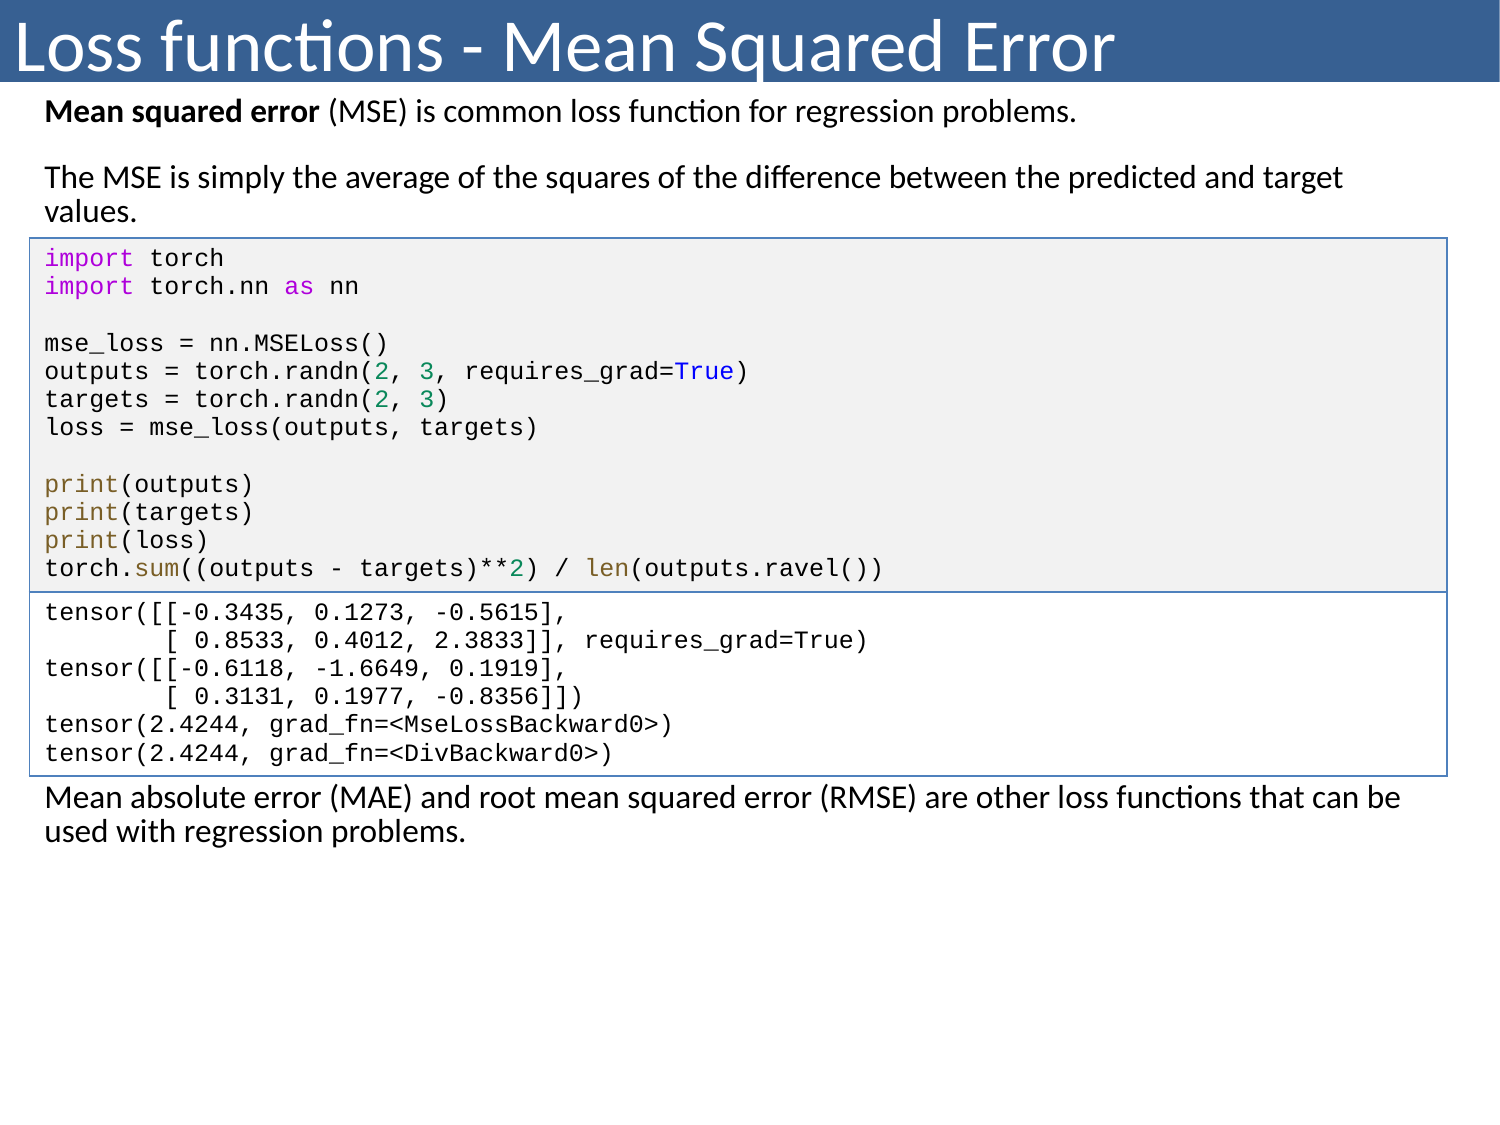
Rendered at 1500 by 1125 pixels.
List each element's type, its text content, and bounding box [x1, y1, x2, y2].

title Loss functions - Mean Squared Error [0, 0, 1500, 82]
